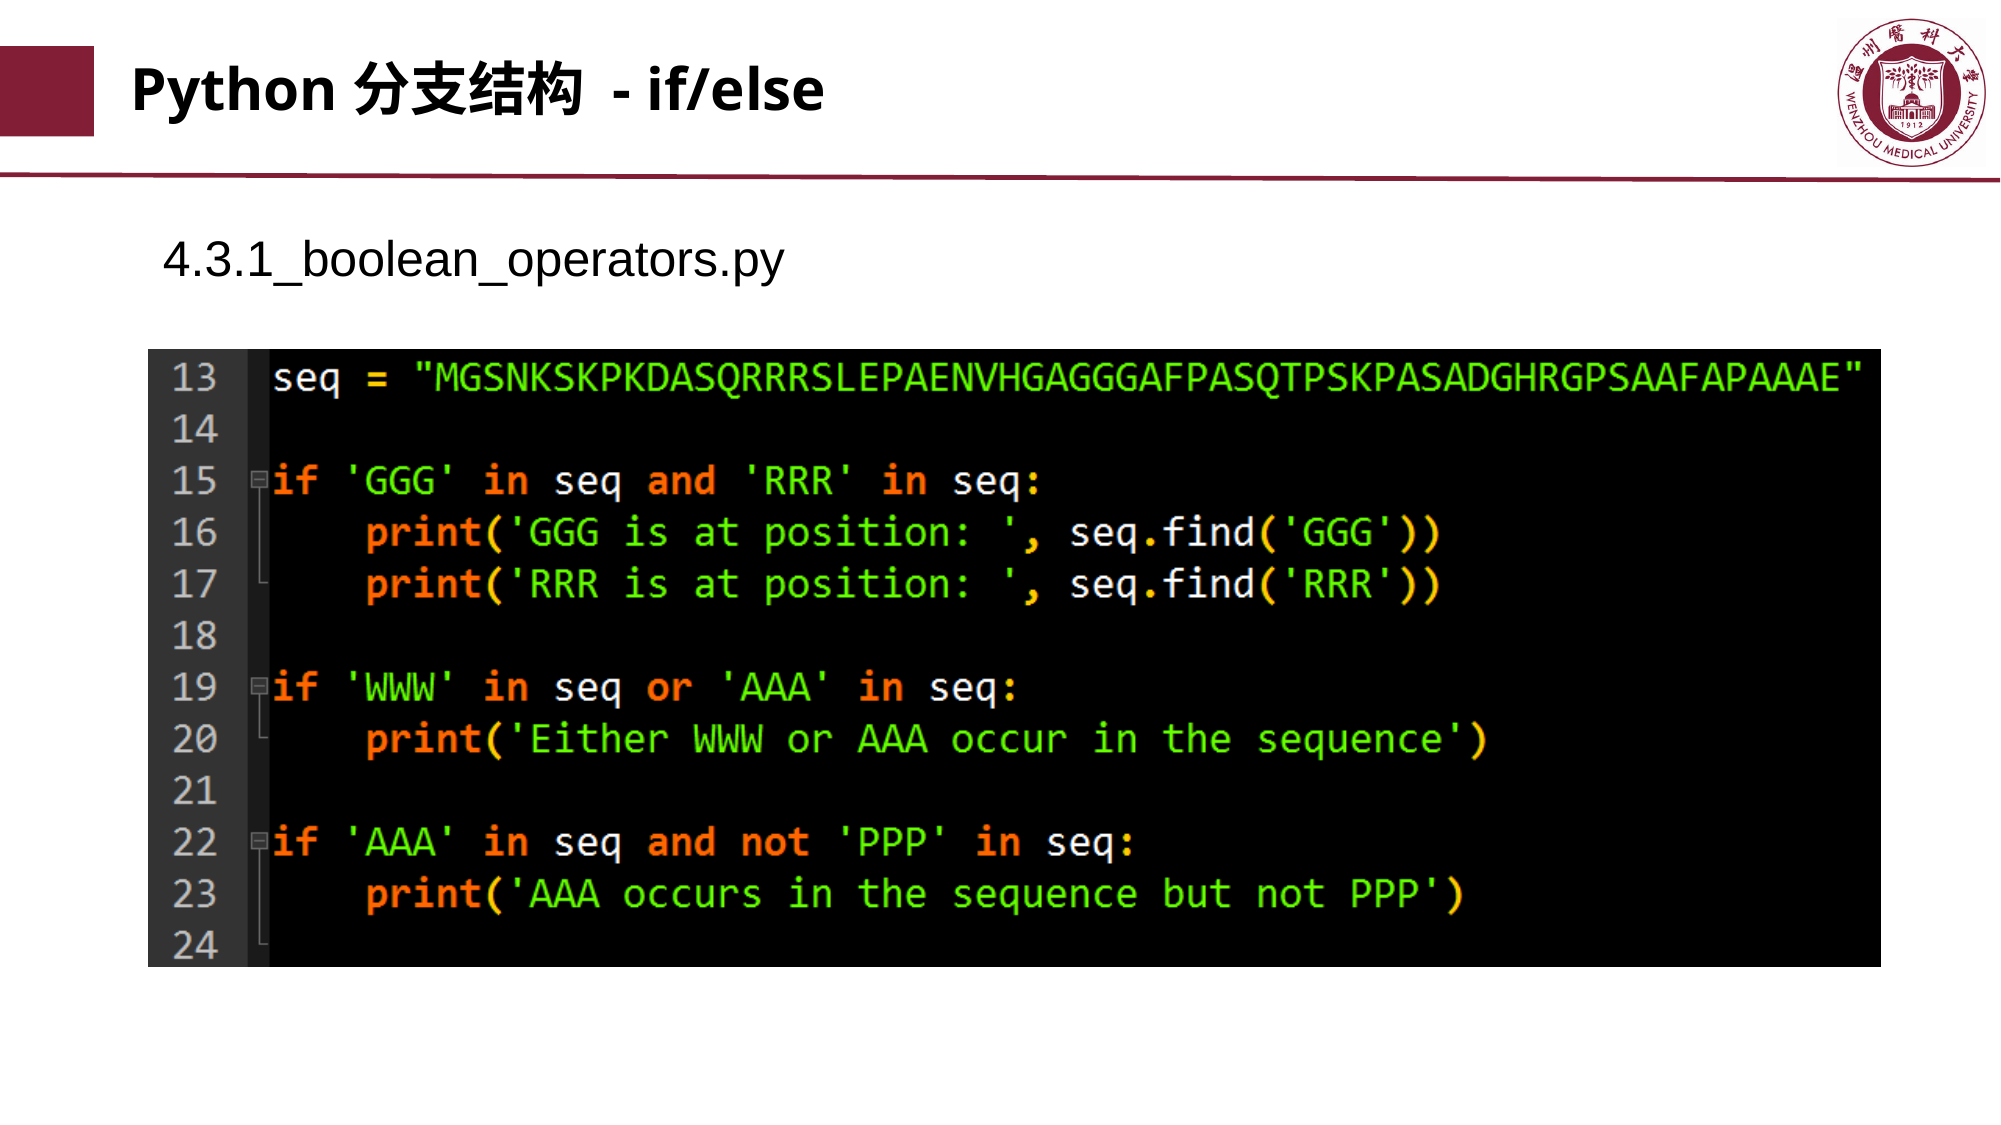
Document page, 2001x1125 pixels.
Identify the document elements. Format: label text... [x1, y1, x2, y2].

title Python分支结构 - if/else [115, 48, 1756, 135]
picture [148, 349, 1881, 968]
text_box 4.3.1_boolean_operators.py [148, 219, 920, 295]
picture [1837, 18, 1986, 167]
